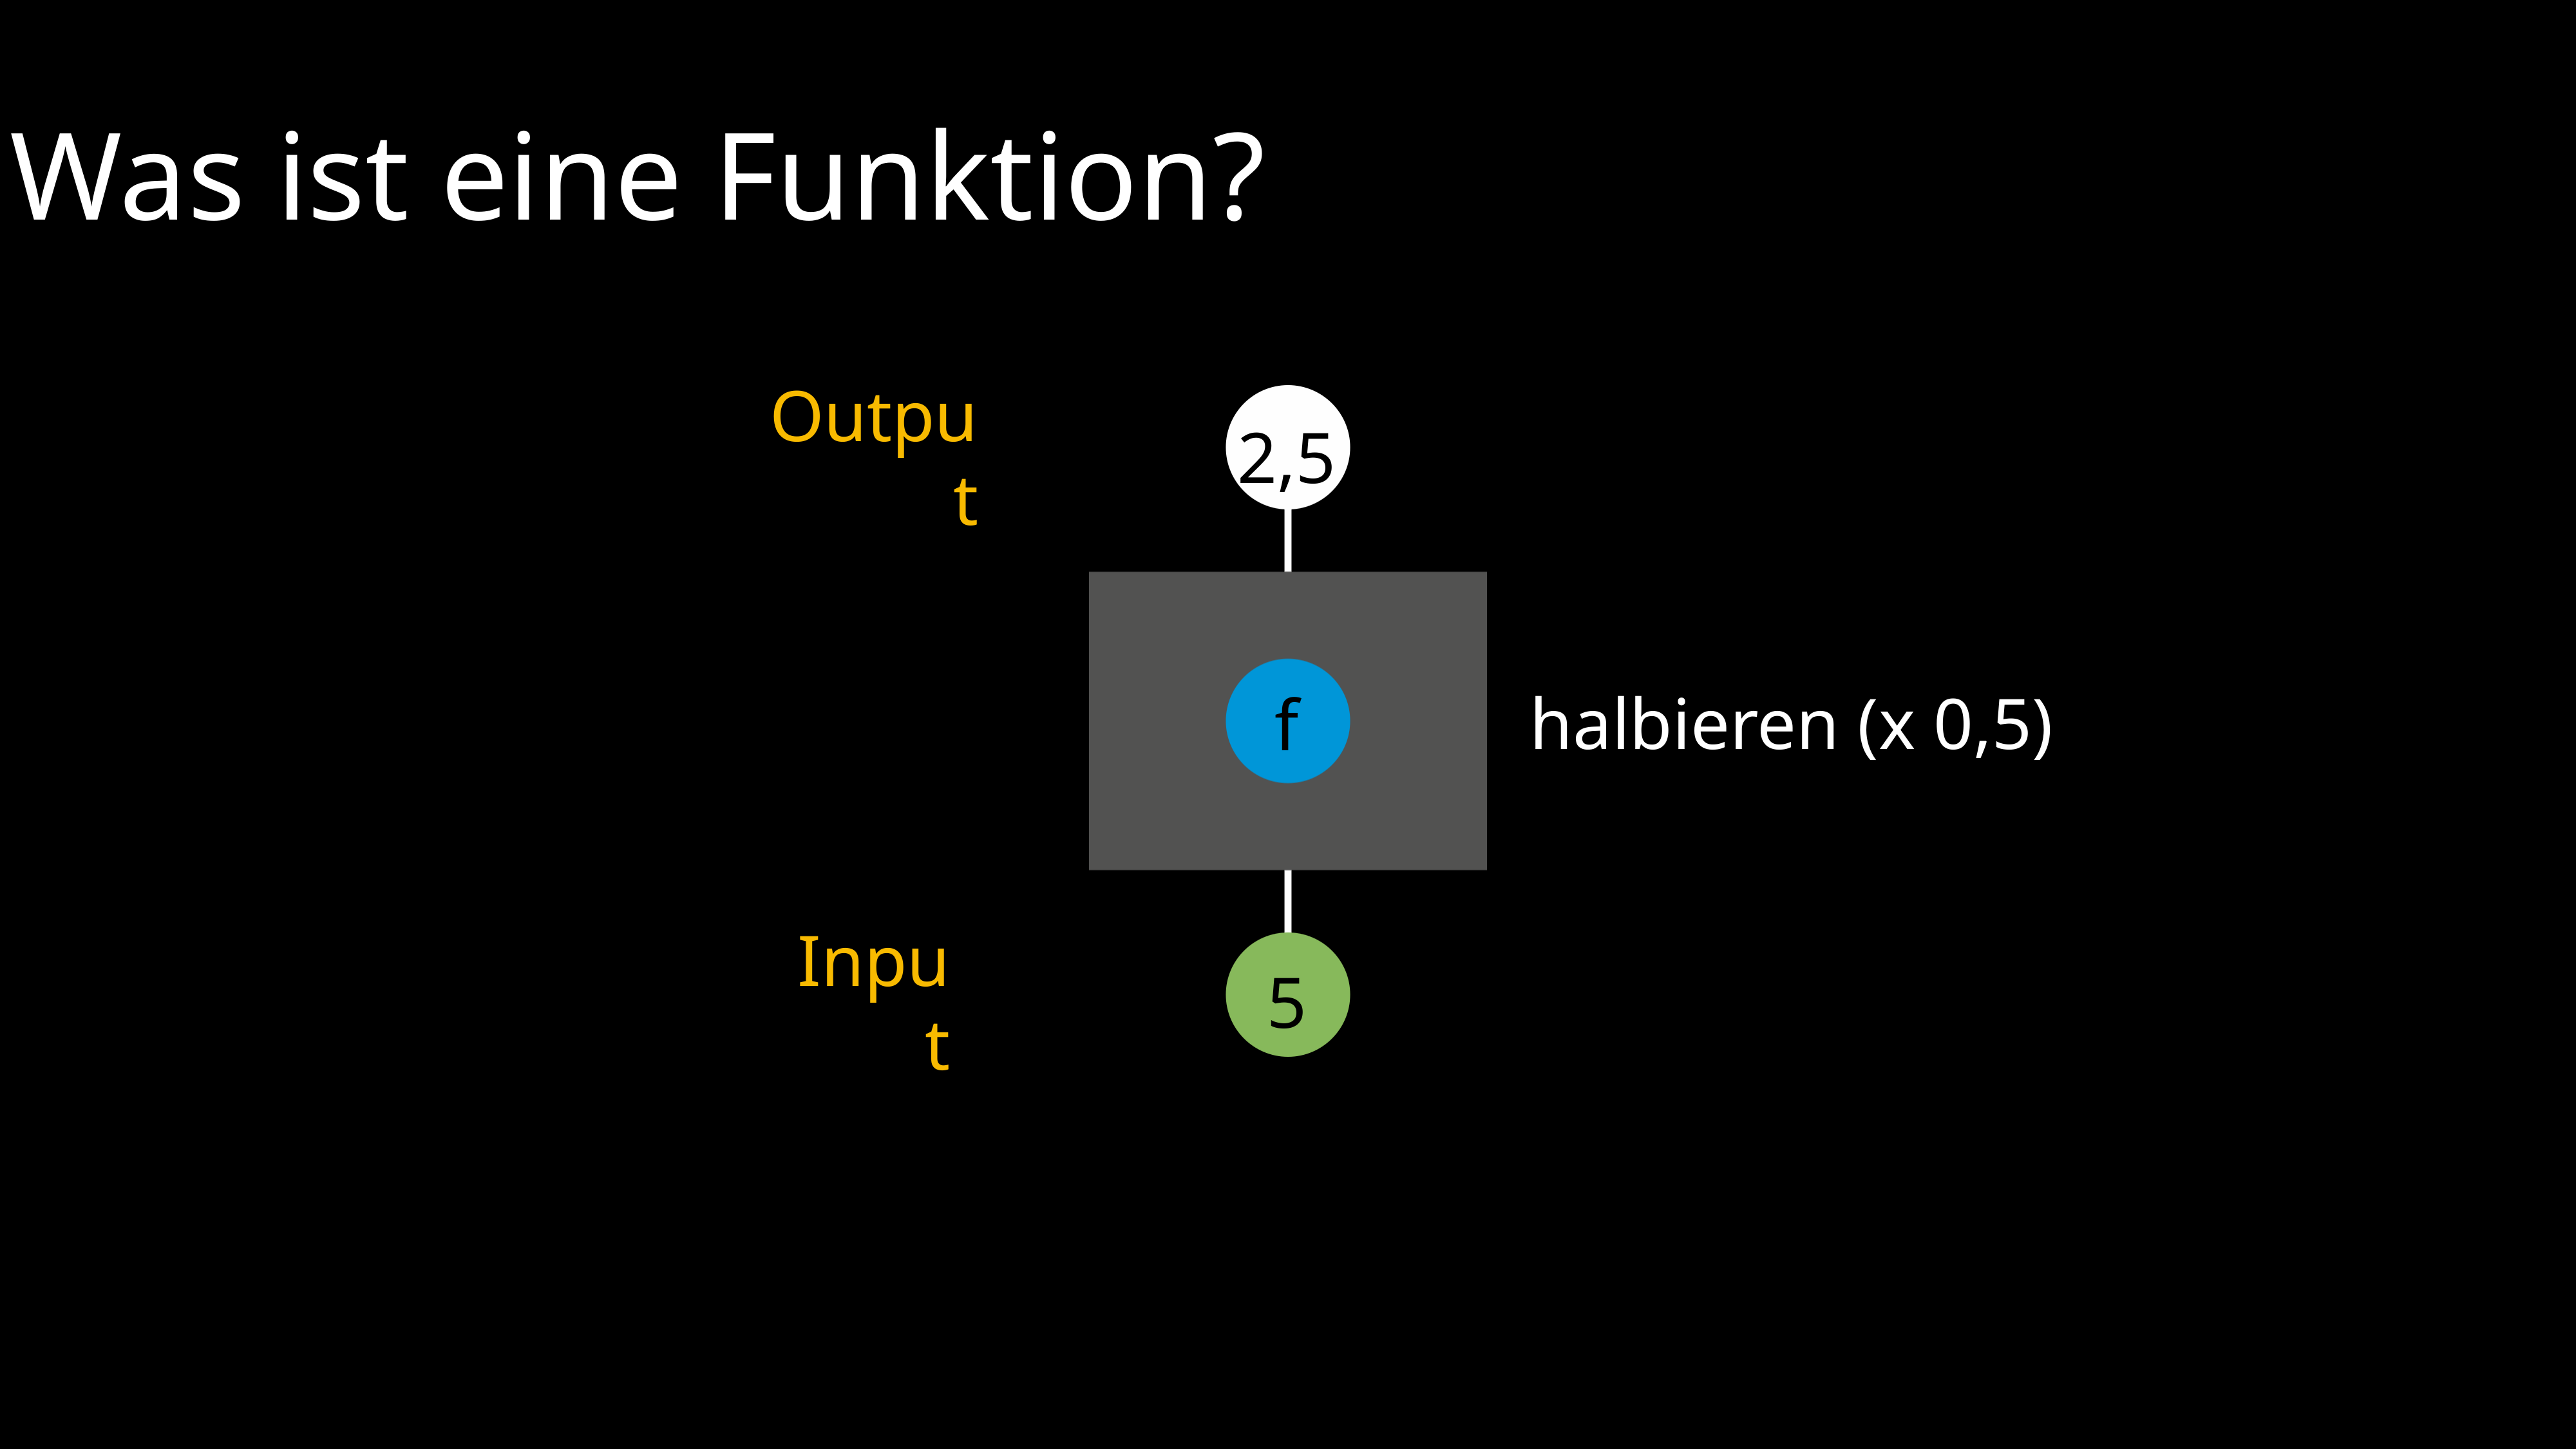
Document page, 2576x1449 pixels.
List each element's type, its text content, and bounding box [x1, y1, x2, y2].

text_box Was ist eine Funktion? [4, 93, 1272, 250]
picture [1089, 385, 1487, 1057]
text_box Input [766, 952, 956, 1048]
text_box Output [739, 408, 984, 503]
text_box halbieren (x 0,5) [1524, 674, 2060, 768]
